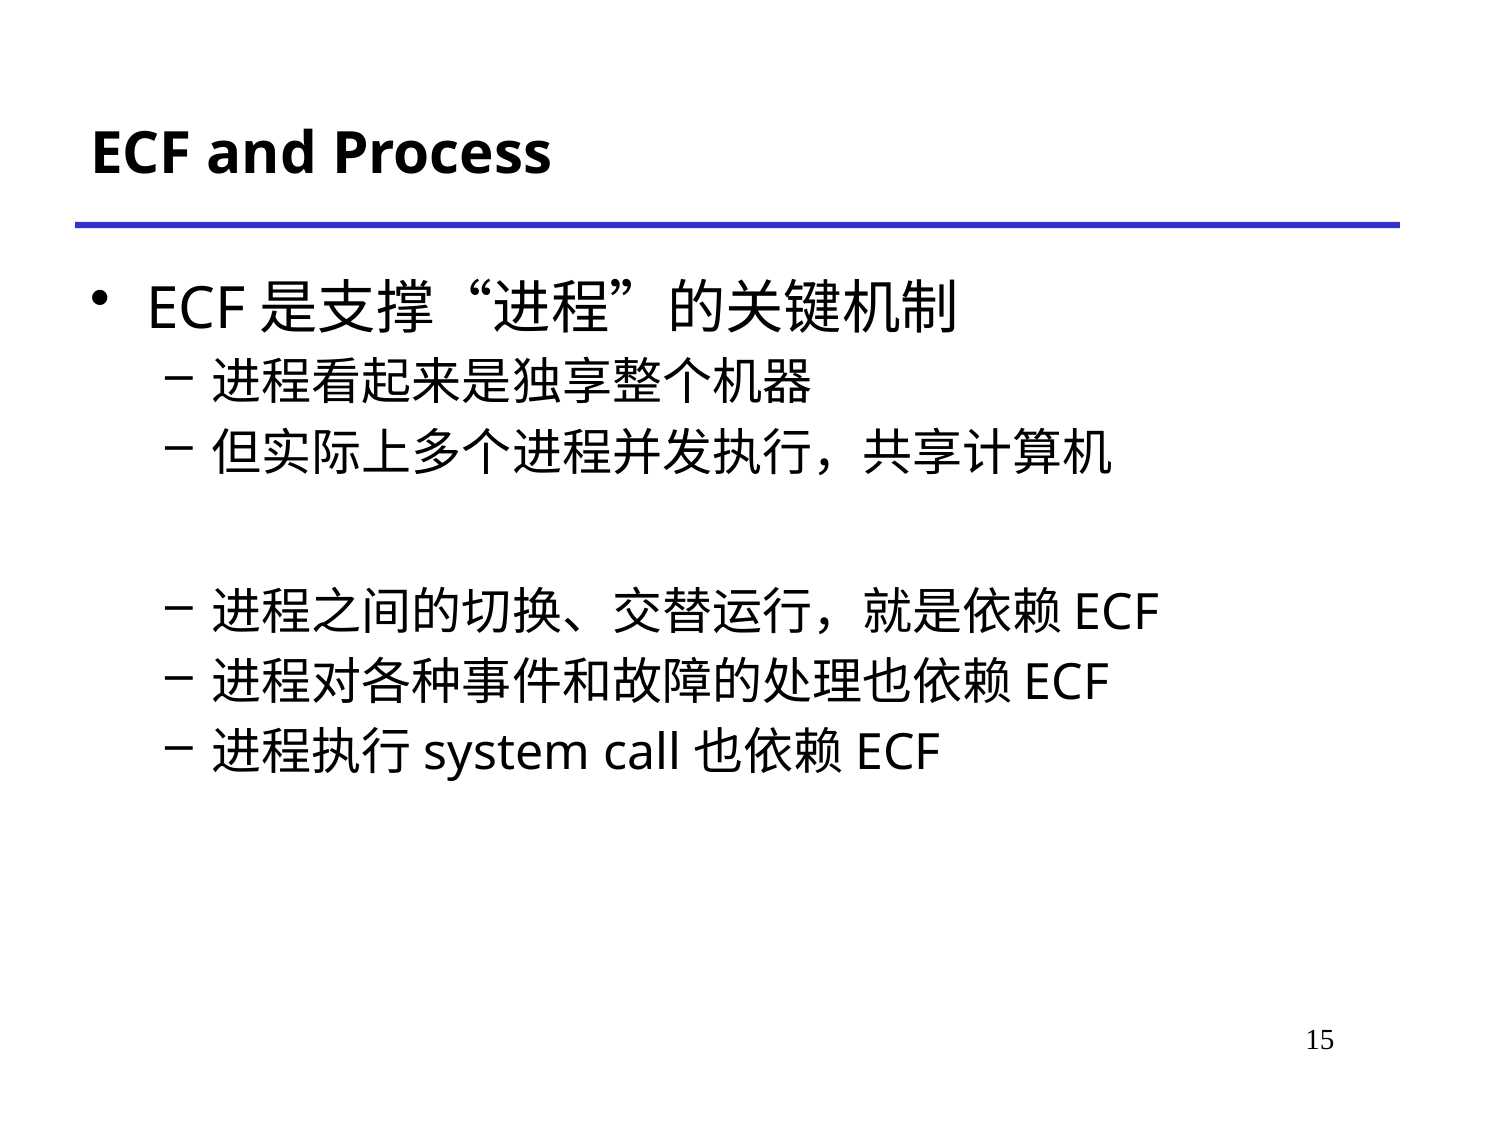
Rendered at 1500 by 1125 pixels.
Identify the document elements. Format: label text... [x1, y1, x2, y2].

list ECF是支撑“进程”的关键机制 进程看起来是独享整个机器 但实际上多个进程并发执行，共享计算机 进程之间的切换、交替运行，就是依赖ECF 进程对各种事件和故障的处理也依赖ECF 进程执行system call也依赖ECF [75, 262, 1438, 988]
slide_number * [1137, 1012, 1350, 1088]
title ECF and Process [75, 75, 1400, 225]
